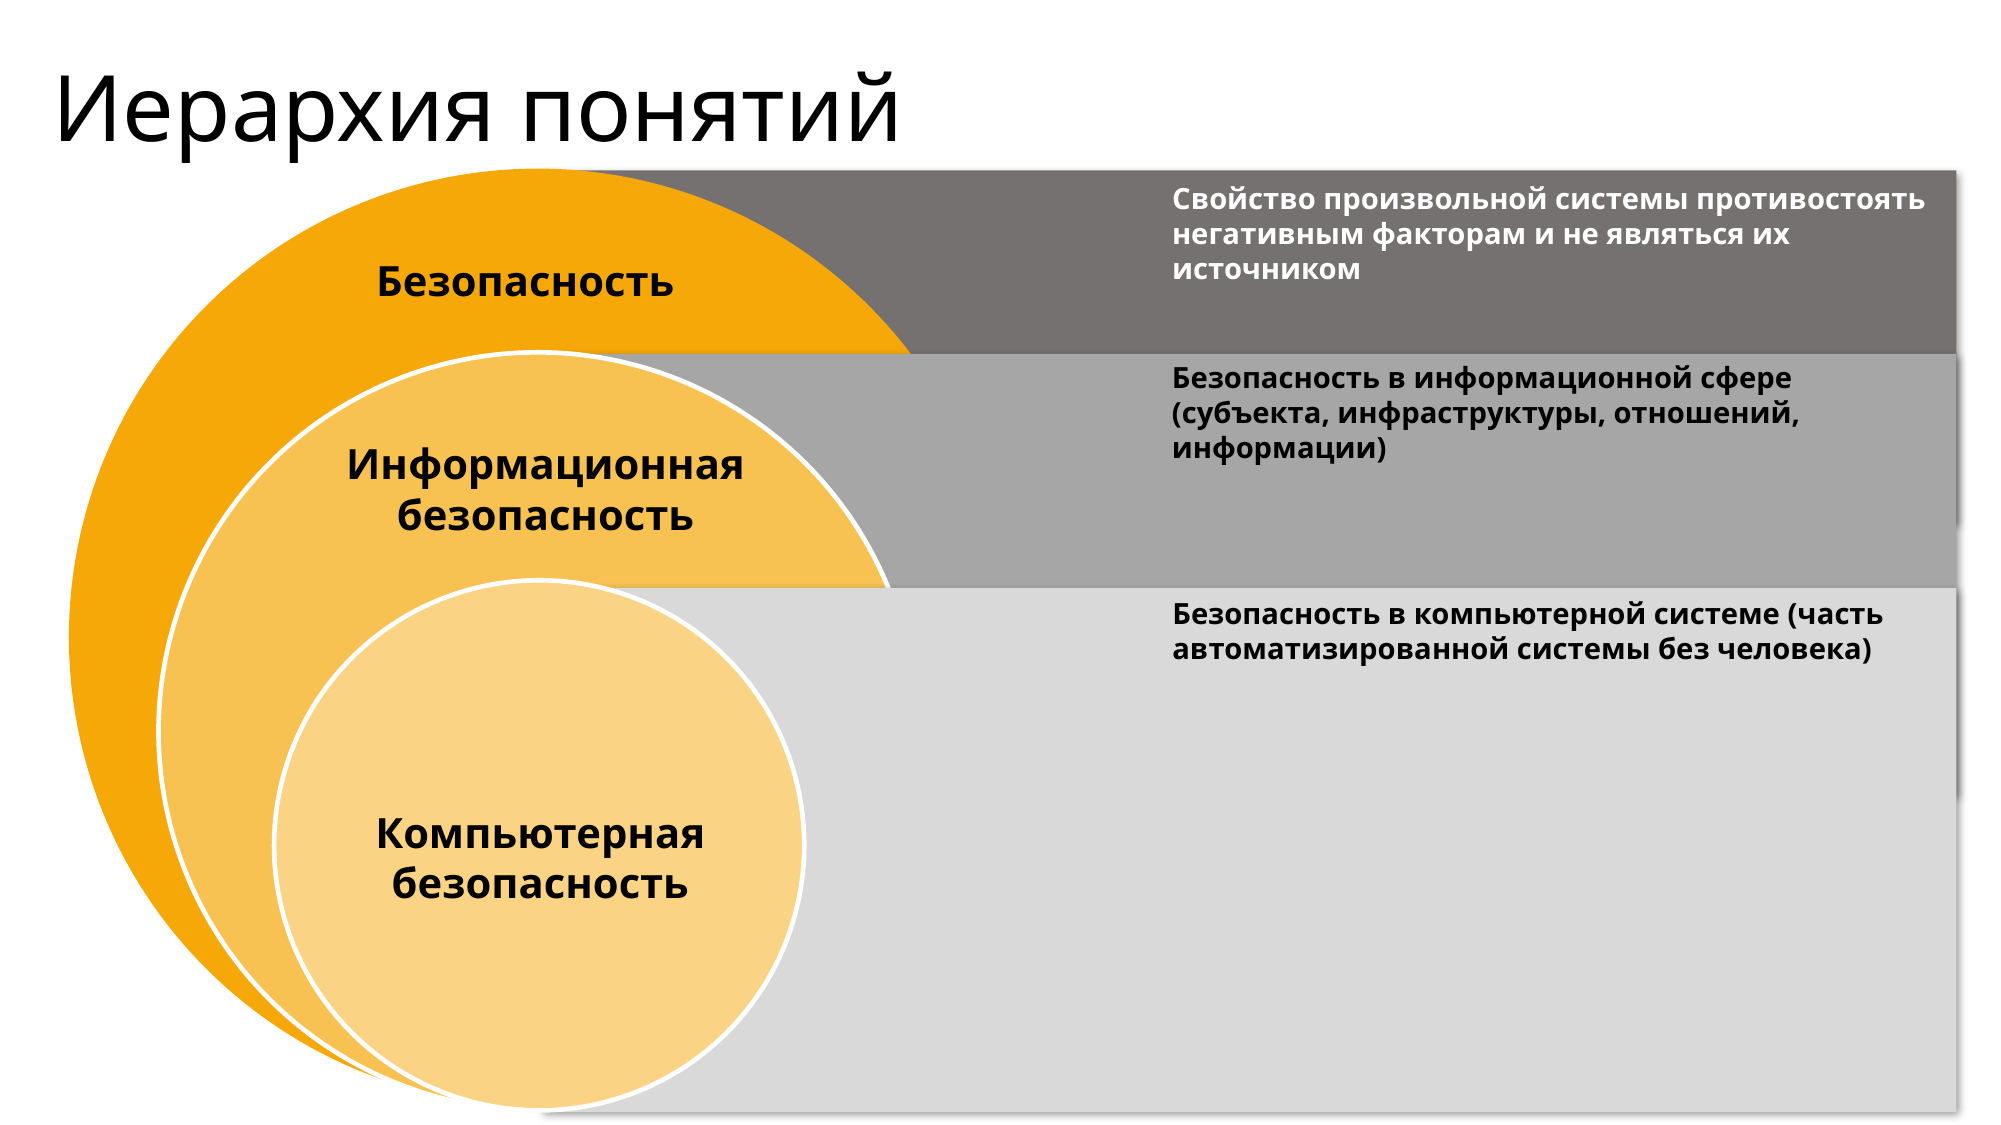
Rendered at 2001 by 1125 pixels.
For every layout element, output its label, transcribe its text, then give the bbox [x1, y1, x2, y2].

text_box [574, 353, 1957, 585]
text_box Безопасность в компьютерной системе (часть автоматизированной системы без человека) [1157, 587, 1960, 673]
text_box Безопасность в информационной сфере (субъекта, инфраструктуры, отношений, информации) [1157, 351, 1959, 472]
text_box [274, 580, 805, 1111]
text_box [158, 352, 888, 1109]
text_box Информационная безопасность [330, 430, 762, 546]
text_box [68, 168, 909, 1085]
title Иерархия понятий [37, 3, 1975, 221]
text_box Свойство произвольной системы противостоять негативным факторам и не являться их источником [1157, 172, 1957, 293]
text_box [755, 221, 1957, 351]
text_box [538, 587, 1957, 1113]
text_box Безопасность [331, 247, 719, 313]
text_box Компьютерная безопасность [331, 799, 750, 915]
